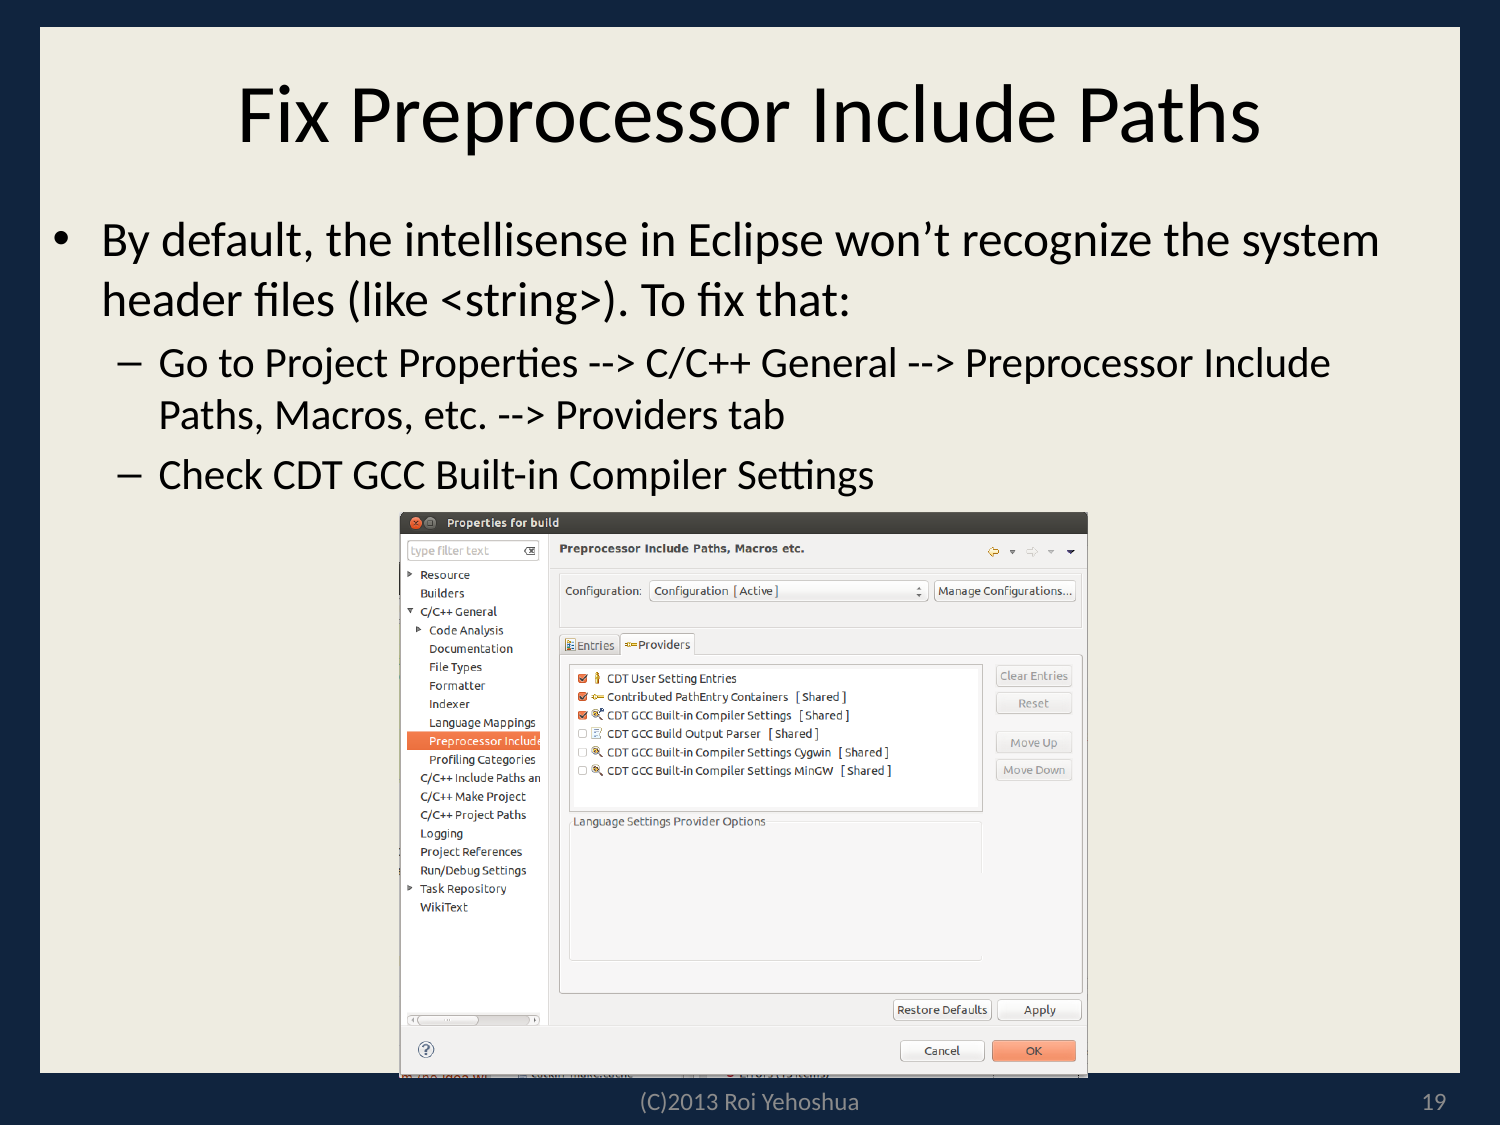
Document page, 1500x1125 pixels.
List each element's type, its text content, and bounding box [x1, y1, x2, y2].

footer (C)2013 Roi Yehoshua [512, 1087, 988, 1125]
slide_number 19 [1111, 1074, 1462, 1125]
title Fix Preprocessor Include Paths [37, 31, 1463, 188]
picture [399, 512, 1088, 1079]
list By default, the intellisense in Eclipse won’t recognize the system header files (like <string>). To fix that: Go to Project Properties --> C/C++ General --> Preprocessor Include Paths, Macros, etc. --> Providers tab Check CDT GCC Built-in Compiler Settings [37, 200, 1463, 513]
